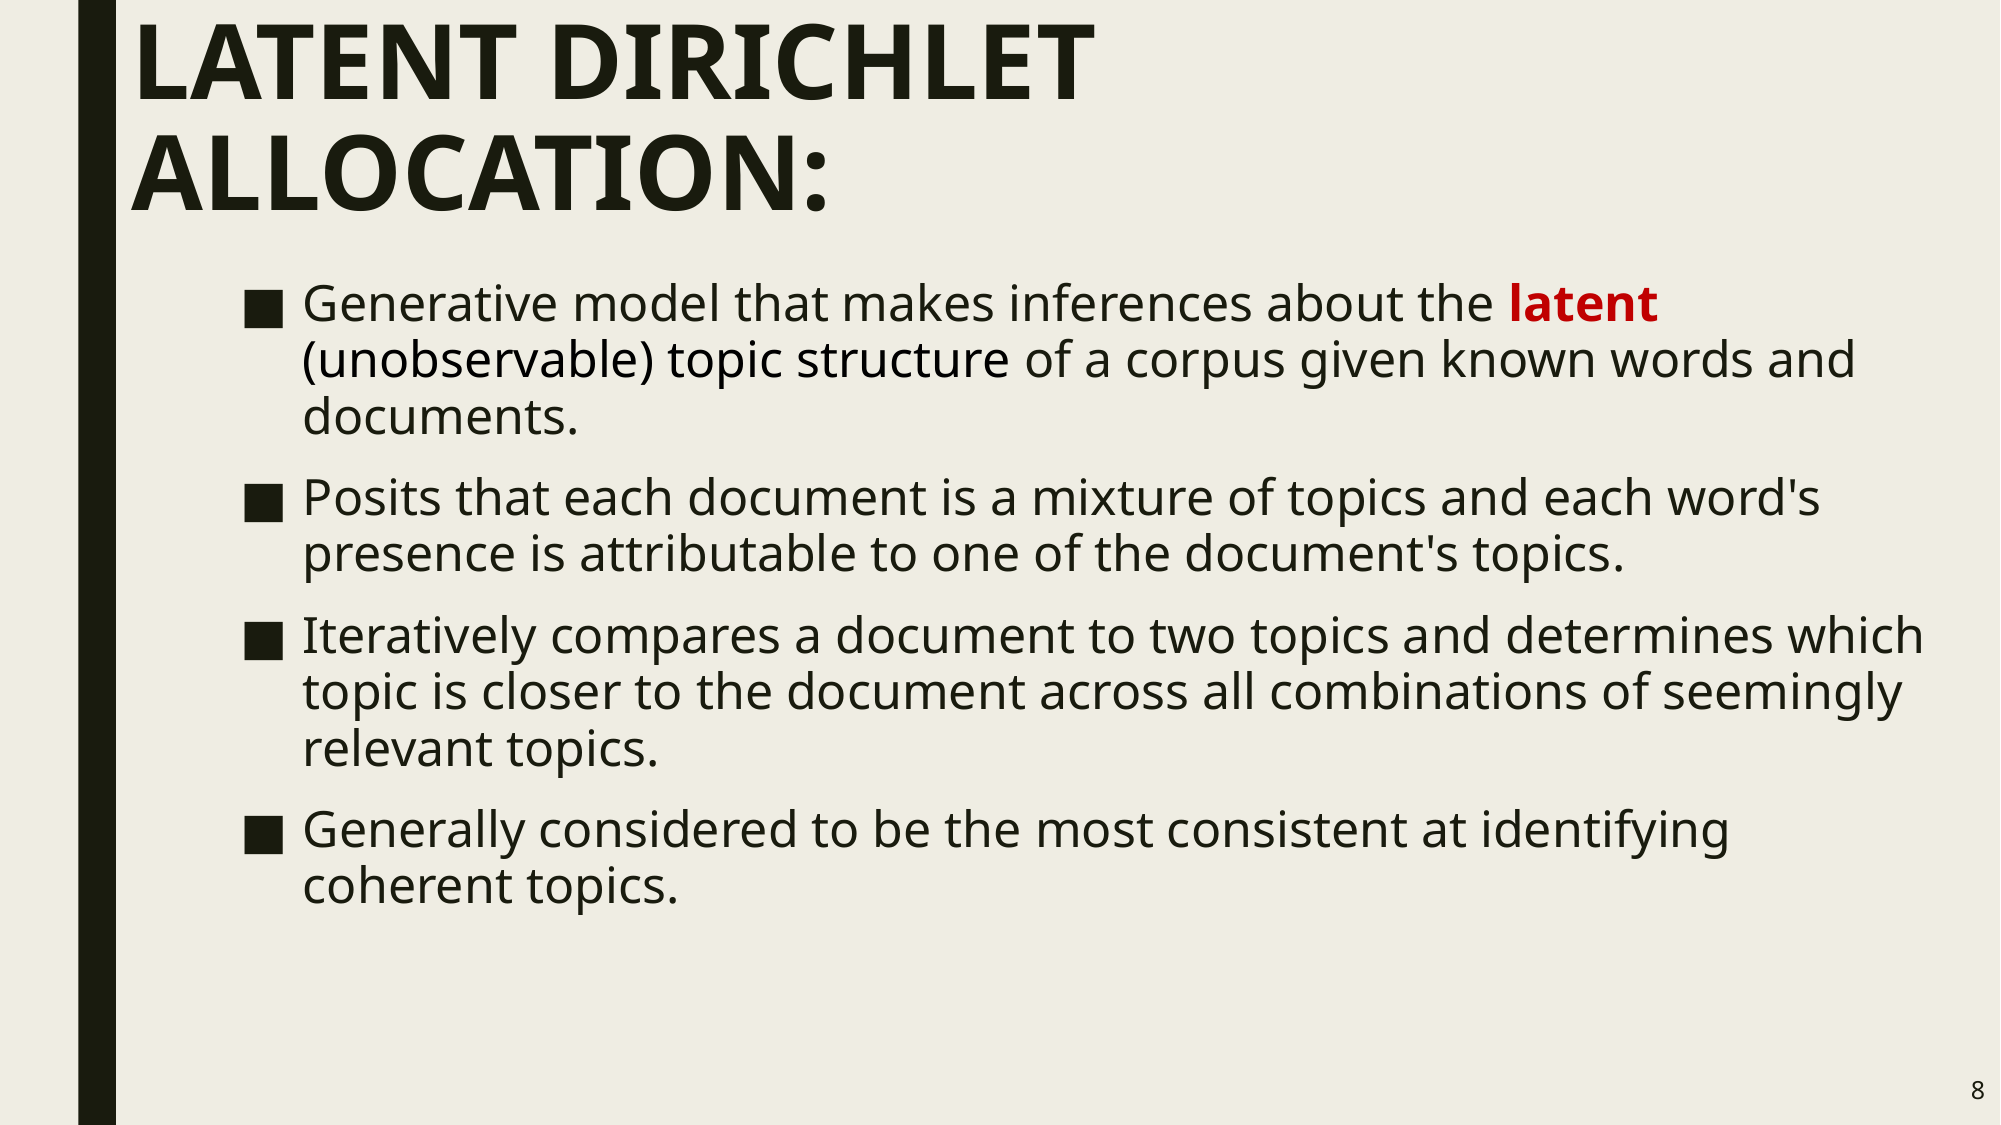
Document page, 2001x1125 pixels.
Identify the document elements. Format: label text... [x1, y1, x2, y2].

title LATENT DIRICHLET ALLOCATION: [116, 0, 1713, 244]
slide_number 8 [1738, 1058, 2000, 1125]
text_box Generative model that makes inferences about the latent (unobservable) topic structure of a corpus given known words and documents. Posits that each document is a mixture of topics and each word's presence is attributable to one of the document's topics. Iteratively compares a document to two topics and determines which topic is closer to the document across all combinations of seemingly relevant topics. Generally considered to be the most consistent at identifying coherent topics. [225, 268, 1948, 857]
